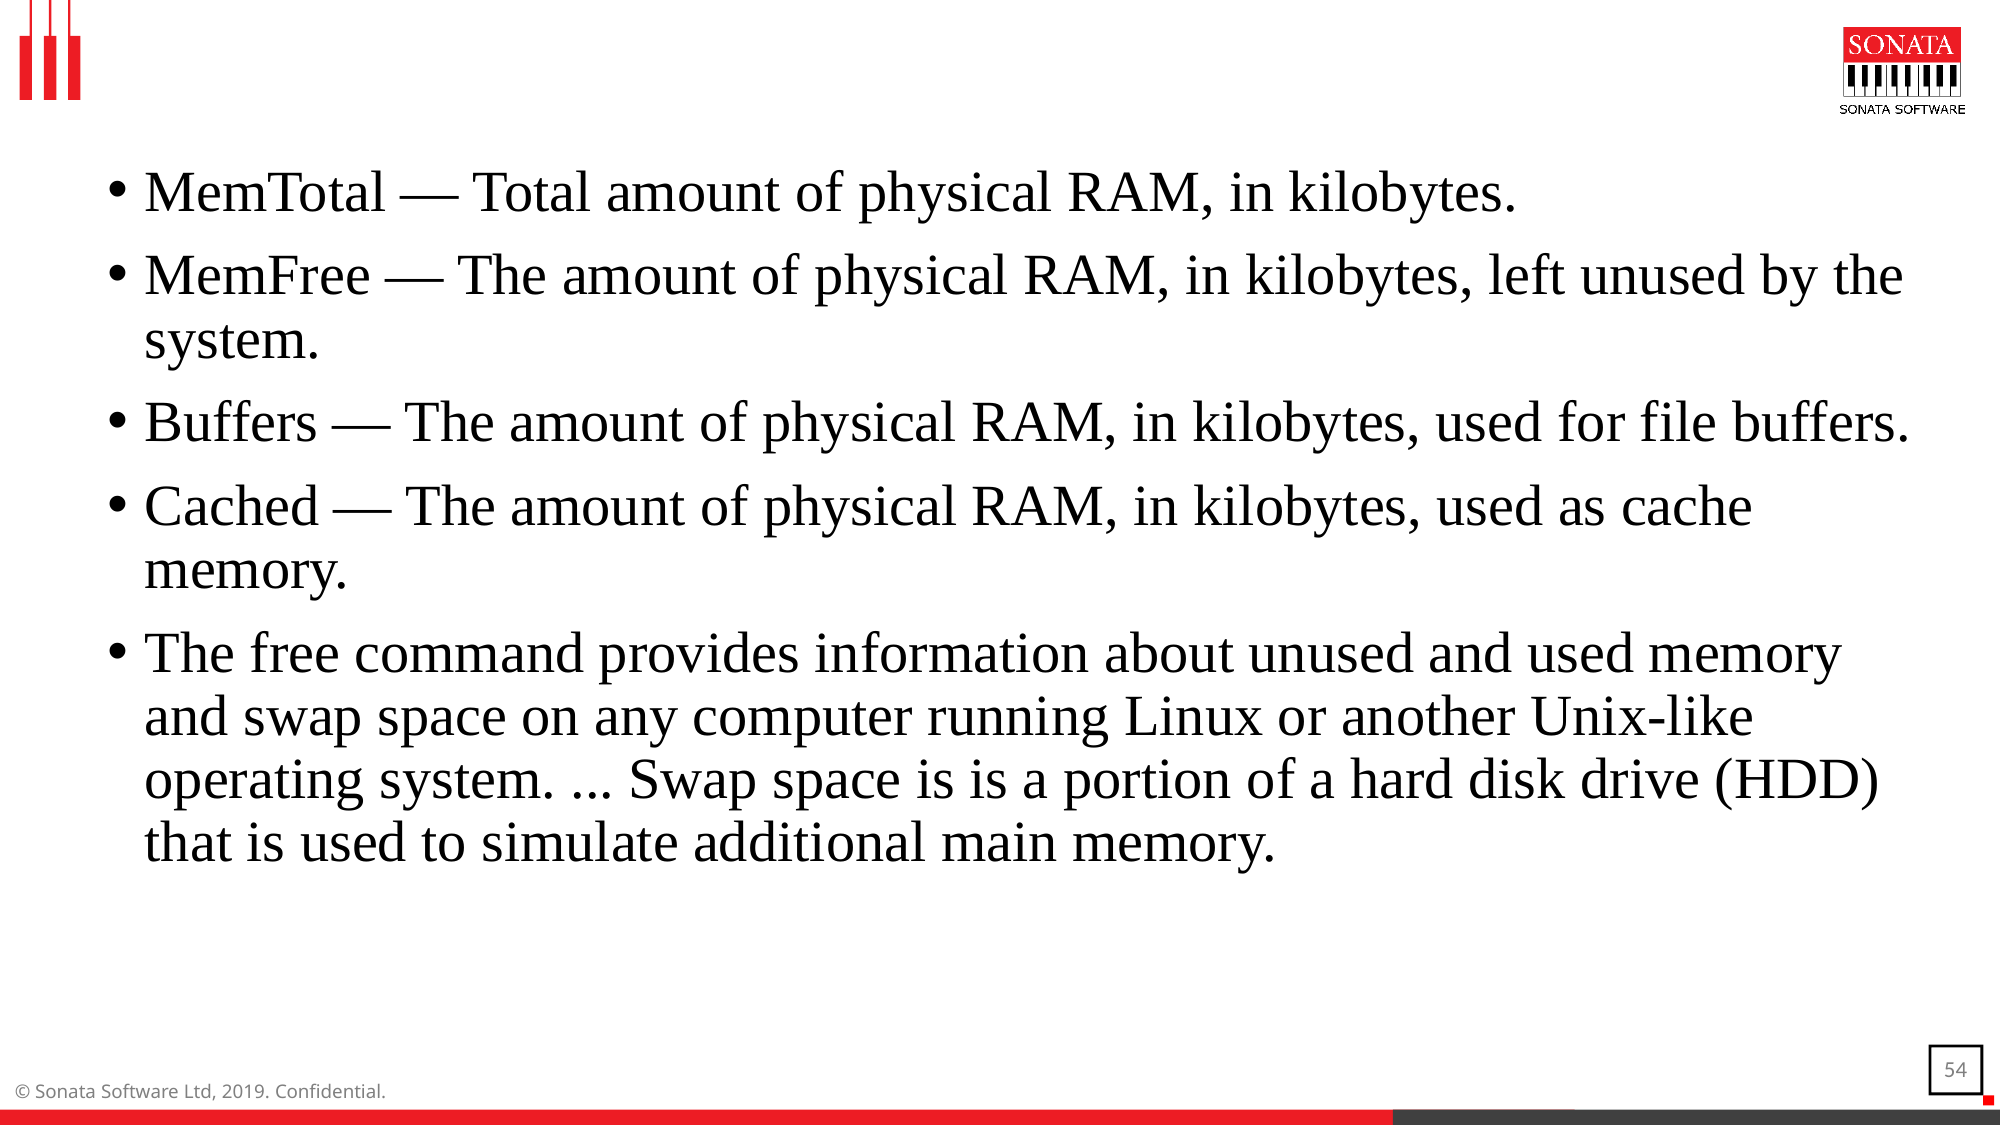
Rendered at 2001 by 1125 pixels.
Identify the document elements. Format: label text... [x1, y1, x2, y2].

picture [1826, 15, 1974, 125]
list MemTotal — Total amount of physical RAM, in kilobytes. MemFree — The amount of physical RAM, in kilobytes, left unused by the system. Buffers — The amount of physical RAM, in kilobytes, used for file buffers. Cached — The amount of physical RAM, in kilobytes, used as cache memory. The free command provides information about unused and used memory and swap space on any computer running Linux or another Unix-like operating system. ... Swap space is is a portion of a hard disk drive (HDD) that is used to simulate additional main memory. [92, 153, 1932, 1029]
